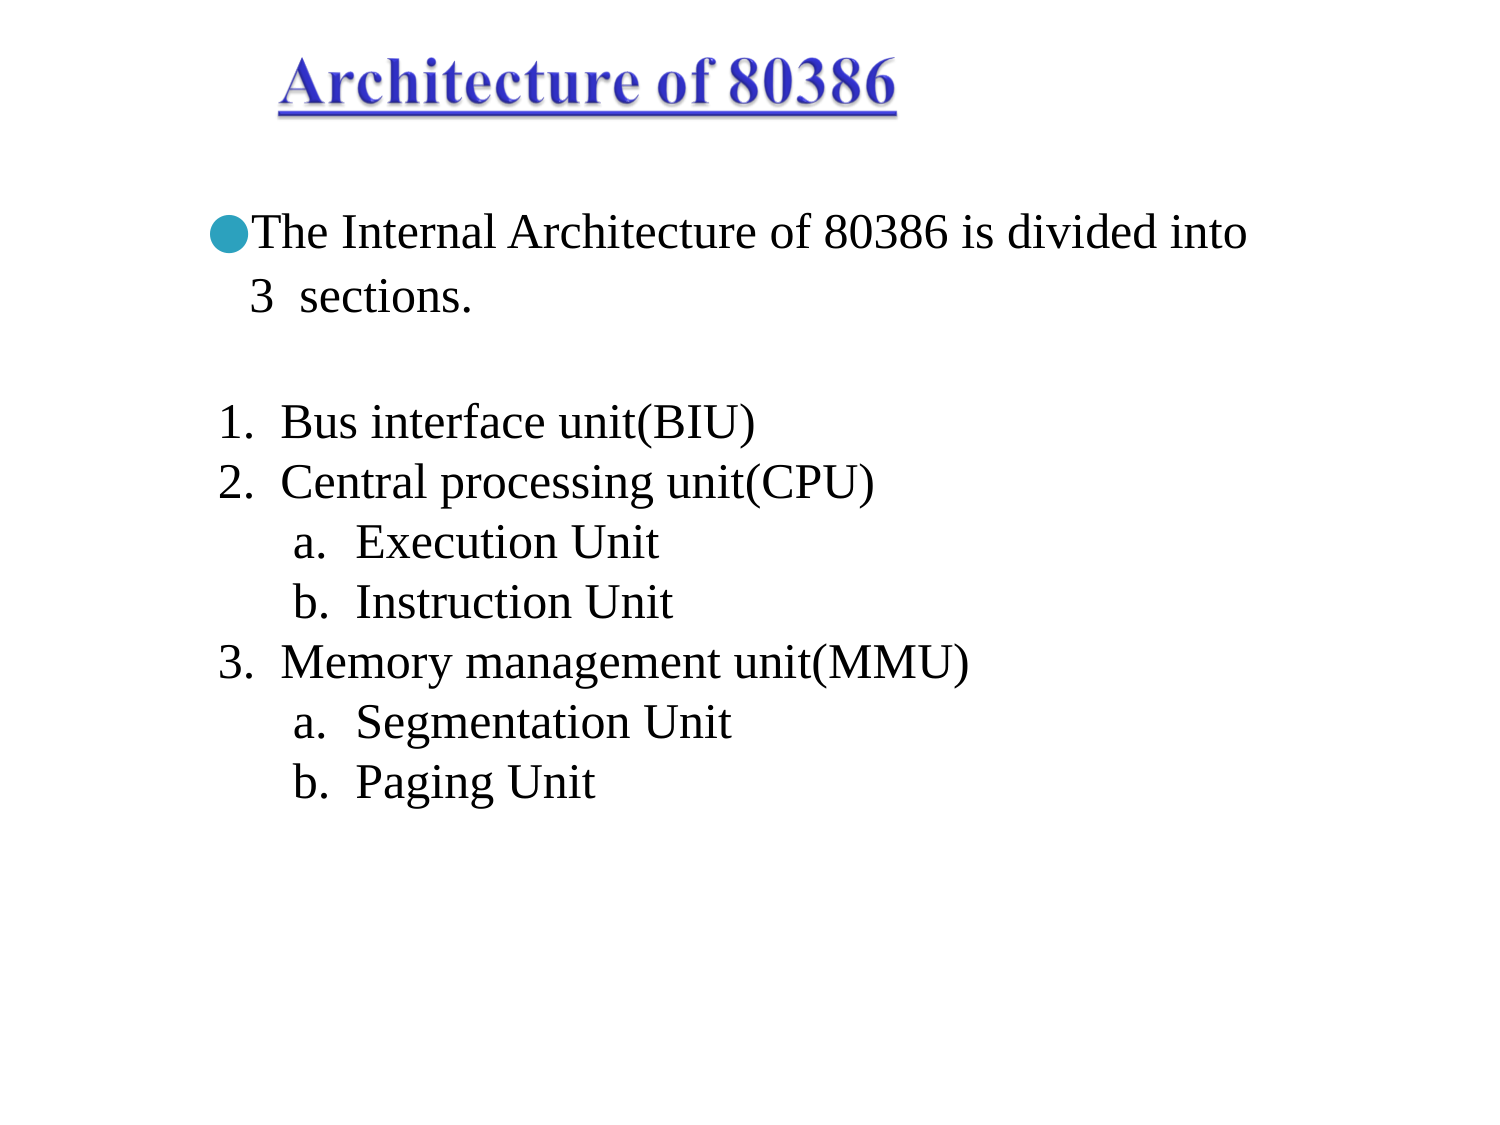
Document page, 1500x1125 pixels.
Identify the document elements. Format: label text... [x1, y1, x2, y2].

picture [274, 57, 901, 123]
text_box The Internal Architecture of 80386 is divided into 3 sections. Bus interface unit(BIU) Central processing unit(CPU) Execution Unit Instruction Unit Memory management unit(MMU) Segmentation Unit Paging Unit [205, 185, 1377, 883]
